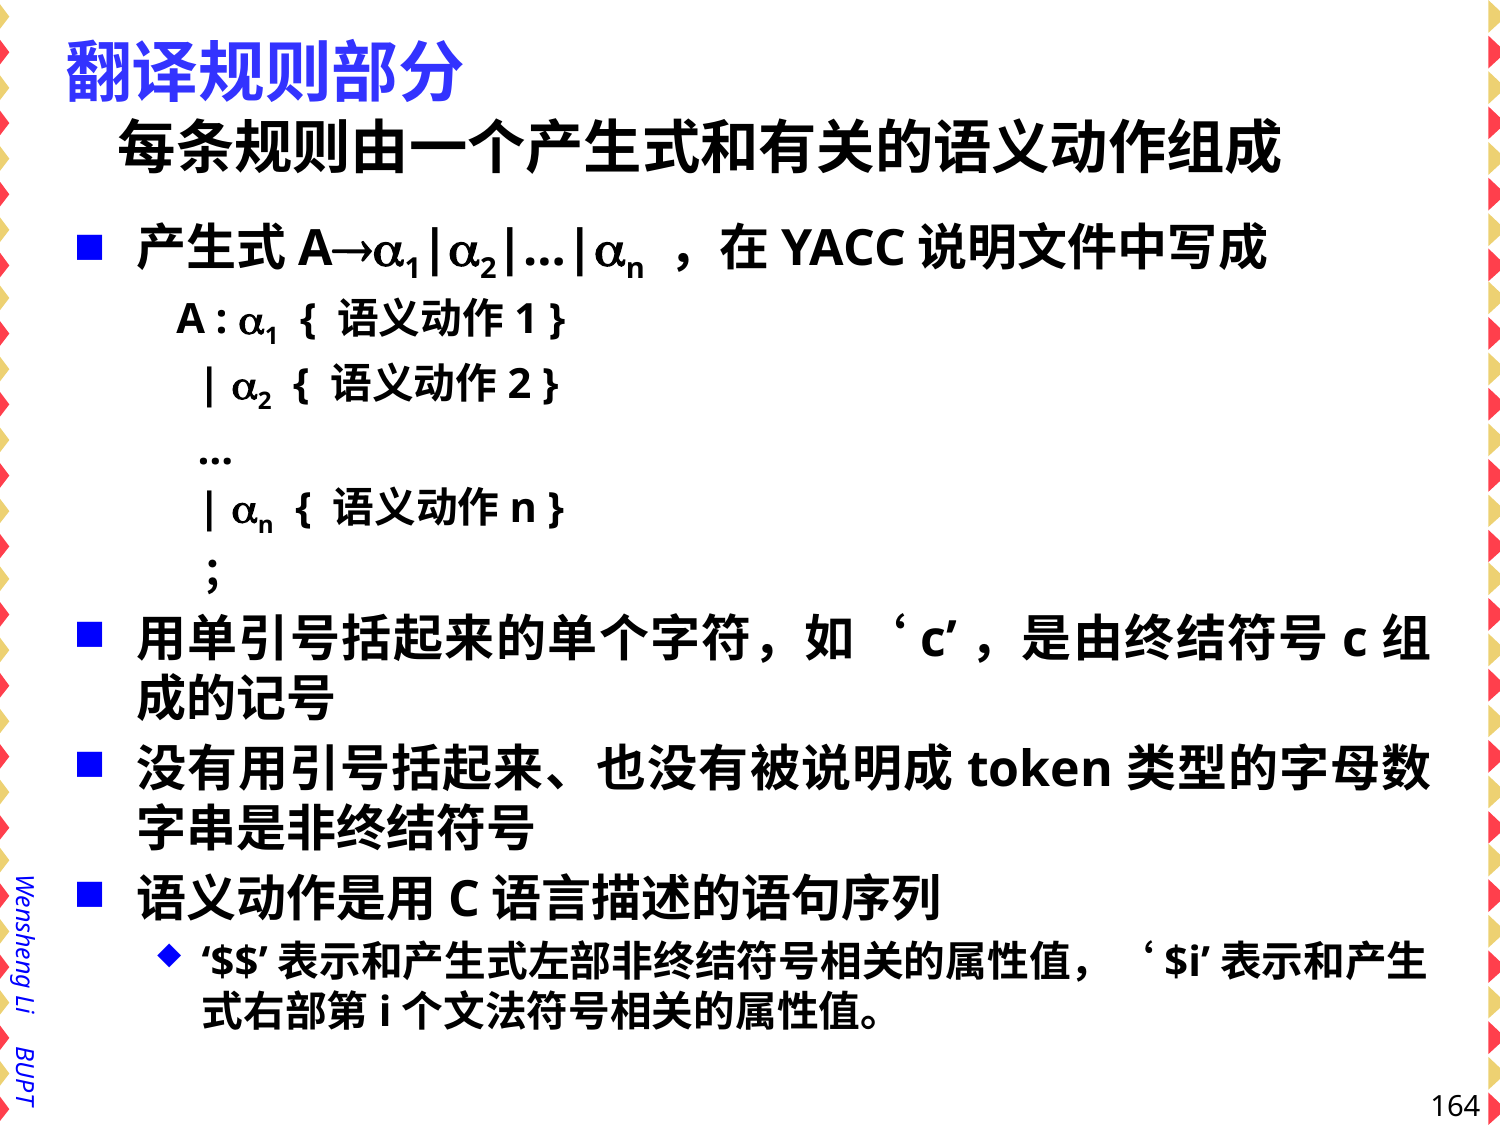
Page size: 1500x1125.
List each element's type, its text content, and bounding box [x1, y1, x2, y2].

title 翻译规则部分 每条规则由一个产生式和有关的语义动作组成 [50, 24, 1463, 185]
slide_number 164 [1348, 1079, 1496, 1124]
list 产生式A1|2|…|n ，在YACC说明文件中写成 A : 1 { 语义动作1 } | 2 { 语义动作2 } … | n { 语义动作n } ； 用单引号括起来的单个字符，如‘c’，是由终结符号c组成的记号 没有用引号括起来、也没有被说明成token类型的字母数字串是非终结符号 语义动作是用C语言描述的语句序列 ‘$$’表示和产生式左部非终结符号相关的属性值，‘$i’表示和产生式右部第i个文法符号相关的属性值。 [64, 208, 1447, 1071]
